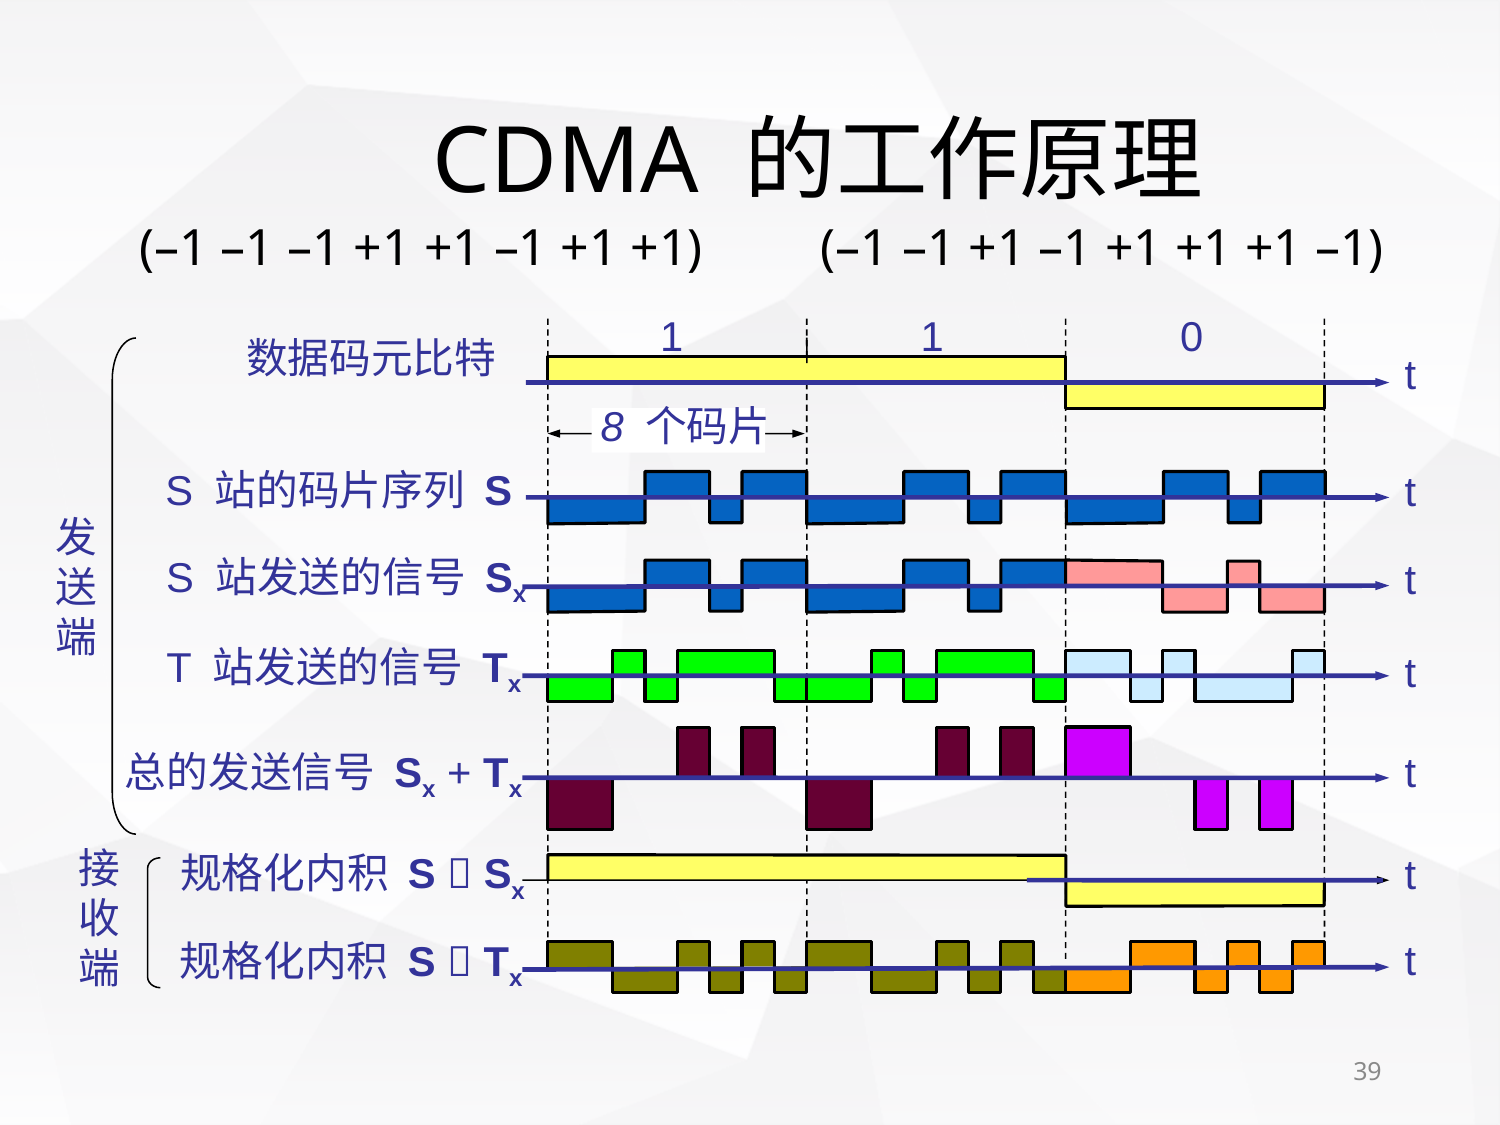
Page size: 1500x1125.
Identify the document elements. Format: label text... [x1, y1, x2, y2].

text_box [871, 969, 937, 993]
text_box [525, 493, 1390, 502]
text_box 1 [645, 302, 699, 368]
text_box [709, 498, 743, 523]
text_box 接 收 端 [63, 834, 136, 999]
text_box [774, 676, 806, 702]
text_box [1033, 969, 1065, 993]
text_box [547, 676, 613, 702]
text_box S 站的码片序列 S [150, 464, 527, 522]
text_box [936, 650, 1034, 675]
text_box 规格化内积 S  Tx [165, 927, 538, 999]
text_box [547, 560, 807, 586]
text_box [537, 773, 1389, 783]
picture [0, 1, 1500, 531]
text_box [1065, 778, 1325, 830]
text_box [1065, 650, 1131, 675]
text_box [1227, 941, 1260, 967]
text_box [1065, 968, 1131, 993]
text_box [1195, 968, 1228, 993]
text_box [537, 671, 1389, 680]
text_box t [1389, 545, 1431, 610]
text_box T 站发送的信号 Tx [151, 633, 537, 705]
text_box [1065, 881, 1325, 907]
text_box [1227, 561, 1260, 585]
text_box [1162, 650, 1196, 675]
text_box [1228, 498, 1261, 523]
text_box [1162, 586, 1325, 613]
text_box [806, 941, 1066, 968]
text_box [644, 676, 678, 702]
text_box [871, 650, 904, 675]
title CDMA 的工作原理 [188, 42, 1468, 283]
text_box [547, 498, 645, 524]
text_box 数据码元比特 [231, 324, 512, 390]
text_box t [1389, 738, 1431, 803]
text_box [1130, 941, 1196, 967]
text_box [112, 337, 136, 835]
text_box [806, 560, 1065, 586]
text_box [742, 471, 807, 497]
text_box [709, 970, 743, 993]
text_box [806, 778, 1065, 830]
text_box [1130, 676, 1163, 702]
text_box [968, 587, 1001, 612]
text_box t [1389, 457, 1431, 522]
text_box [677, 650, 775, 675]
text_box t [1389, 340, 1431, 405]
text_box 规格化内积 S  Sx [165, 839, 540, 912]
text_box [547, 587, 645, 613]
text_box [968, 498, 1001, 523]
text_box [644, 471, 710, 497]
text_box [774, 969, 807, 993]
text_box [936, 727, 969, 777]
text_box [547, 854, 1066, 880]
text_box [709, 587, 743, 612]
text_box [147, 857, 161, 988]
text_box [538, 963, 1389, 972]
text_box [806, 676, 872, 702]
text_box t [1389, 638, 1431, 703]
text_box [1292, 650, 1325, 675]
picture [0, 532, 1500, 1125]
text_box [1195, 676, 1293, 702]
text_box [903, 471, 969, 497]
text_box [1260, 471, 1326, 497]
text_box 总的发送信号 Sx + Tx [136, 738, 537, 810]
slide_number 39 [1059, 1042, 1397, 1103]
text_box 1 [905, 302, 959, 368]
text_box [547, 941, 806, 969]
text_box [742, 727, 775, 777]
text_box [806, 587, 904, 613]
text_box [1033, 676, 1066, 702]
text_box [1066, 498, 1164, 524]
text_box (–1 –1 –1 +1 +1 –1 +1 +1) [124, 207, 718, 283]
text_box [547, 356, 1066, 382]
text_box [548, 429, 585, 438]
text_box [786, 429, 805, 438]
text_box [547, 778, 806, 830]
text_box [1000, 471, 1066, 497]
text_box [968, 969, 1001, 993]
text_box S 站发送的信号 Sx [151, 542, 542, 615]
text_box 0 [1165, 302, 1219, 368]
text_box [903, 676, 937, 702]
text_box (–1 –1 +1 –1 +1 +1 +1 –1) [805, 207, 1399, 283]
text_box [525, 378, 1389, 387]
text_box 发 送 端 [40, 503, 112, 669]
text_box t [1389, 926, 1431, 992]
text_box 8 个码片 [585, 392, 786, 457]
text_box [806, 498, 904, 524]
text_box [1065, 383, 1325, 409]
text_box [542, 581, 1389, 590]
text_box 总的发送信号 Sx + Tx [109, 738, 114, 810]
text_box [1376, 876, 1389, 885]
text_box [1065, 727, 1131, 777]
text_box [1000, 727, 1034, 777]
text_box [1292, 941, 1325, 967]
text_box t [1389, 840, 1431, 905]
text_box [677, 727, 710, 777]
text_box [612, 970, 678, 993]
text_box [1259, 968, 1293, 993]
text_box [1163, 471, 1229, 497]
text_box [612, 650, 645, 675]
text_box [1065, 560, 1163, 585]
